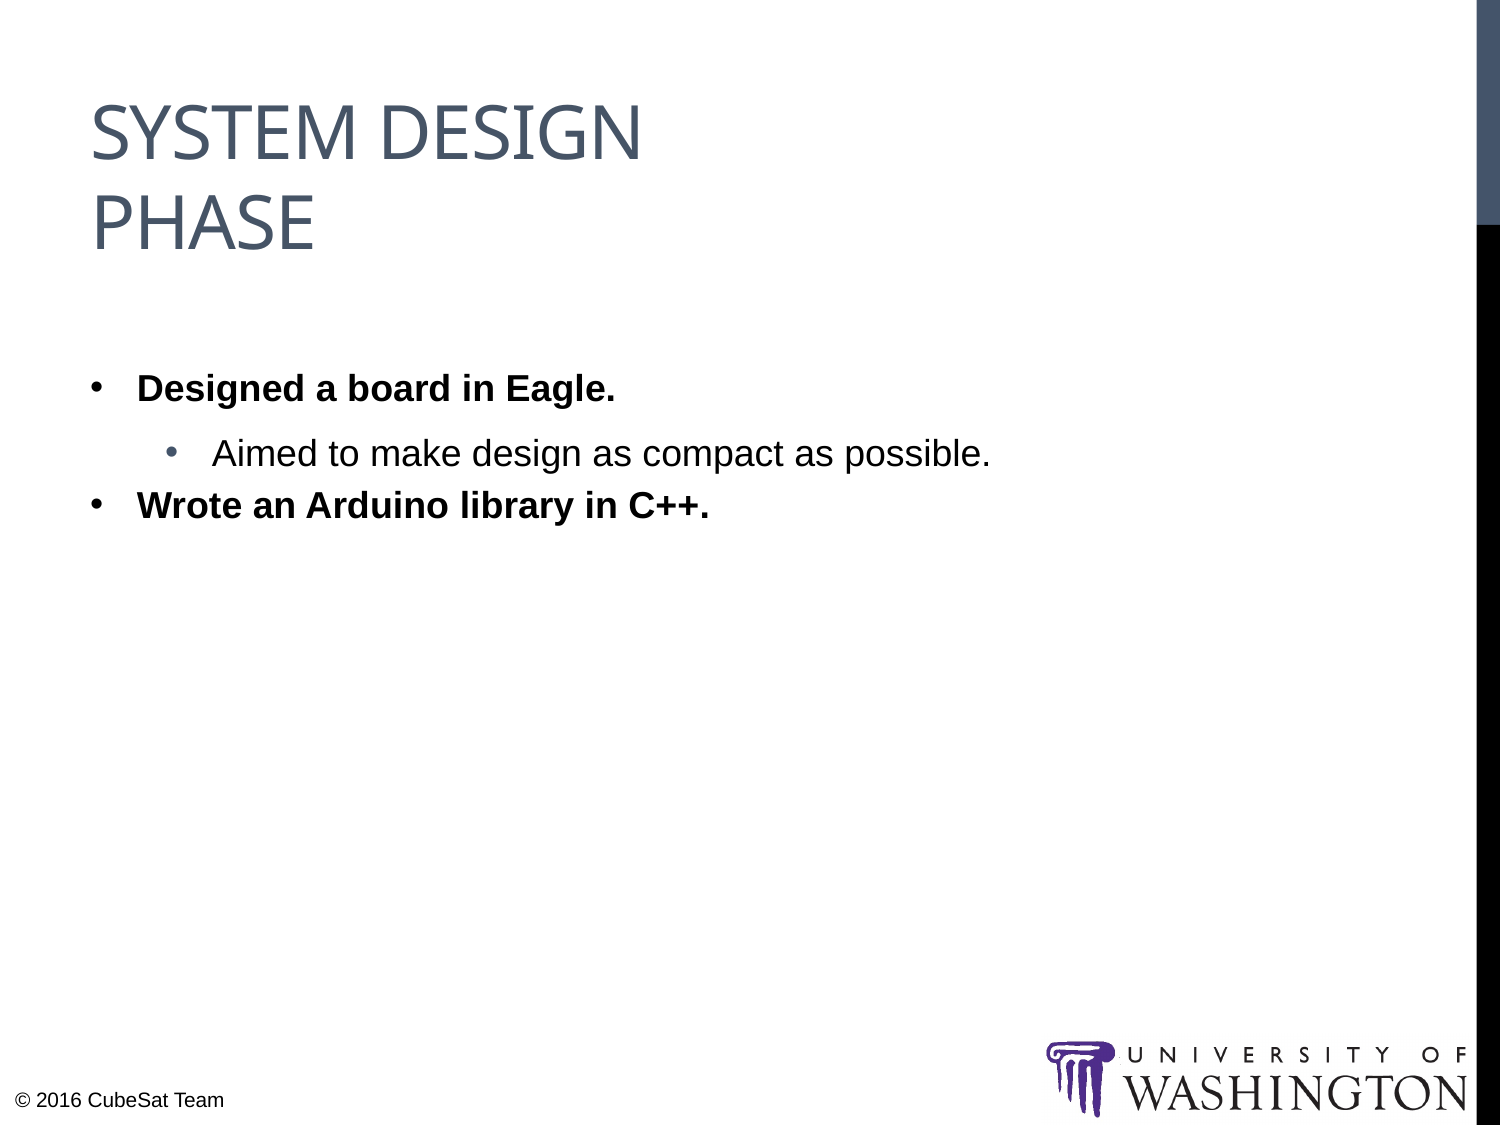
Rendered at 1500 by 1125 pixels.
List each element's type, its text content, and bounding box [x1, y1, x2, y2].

footer © 2016 CubeSat Team [0, 1078, 563, 1125]
list Designed a board in Eagle. Aimed to make design as compact as possible. Wrote an Arduino library in C++. [75, 356, 1325, 865]
title System Design Phase [75, 103, 903, 273]
picture [1040, 1032, 1473, 1125]
